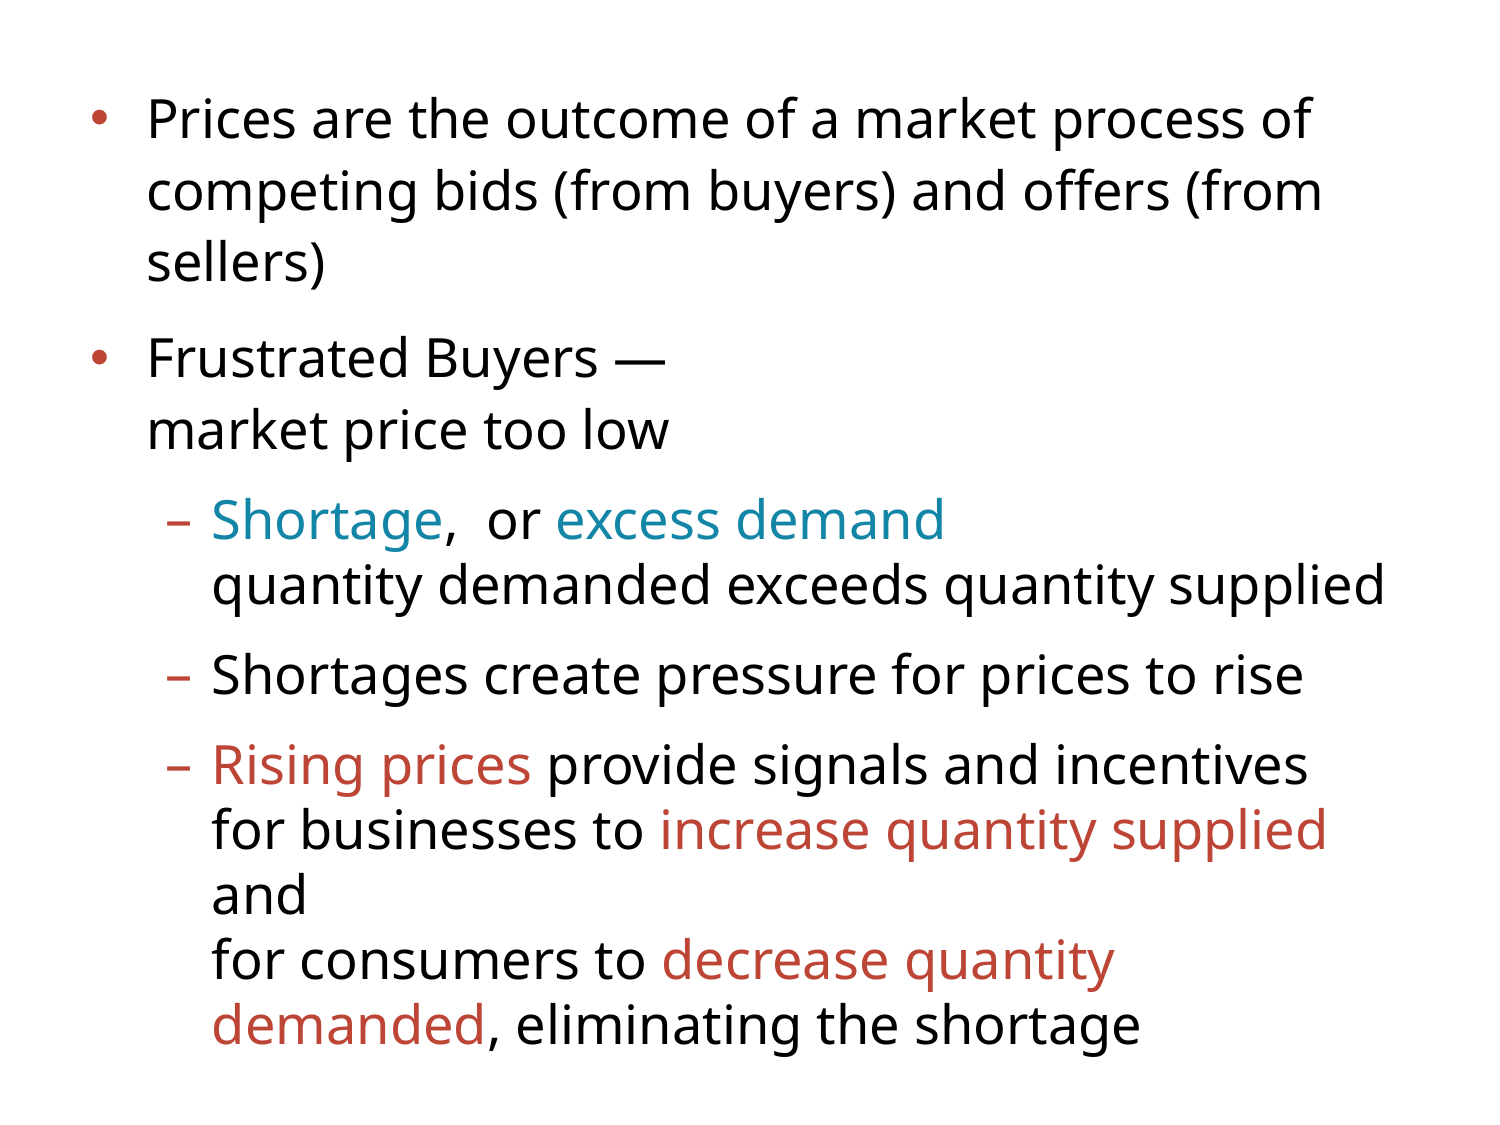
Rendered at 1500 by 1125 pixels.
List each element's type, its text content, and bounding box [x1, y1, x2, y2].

list Prices are the outcome of a market process of competing bids (from buyers) and offers (from sellers) Frustrated Buyers — market price too low Shortage, or excess demand quantity demanded exceeds quantity supplied Shortages create pressure for prices to rise Rising prices provide signals and incentives for businesses to increase quantity supplied and for consumers to decrease quantity demanded, eliminating the shortage [75, 70, 1425, 998]
